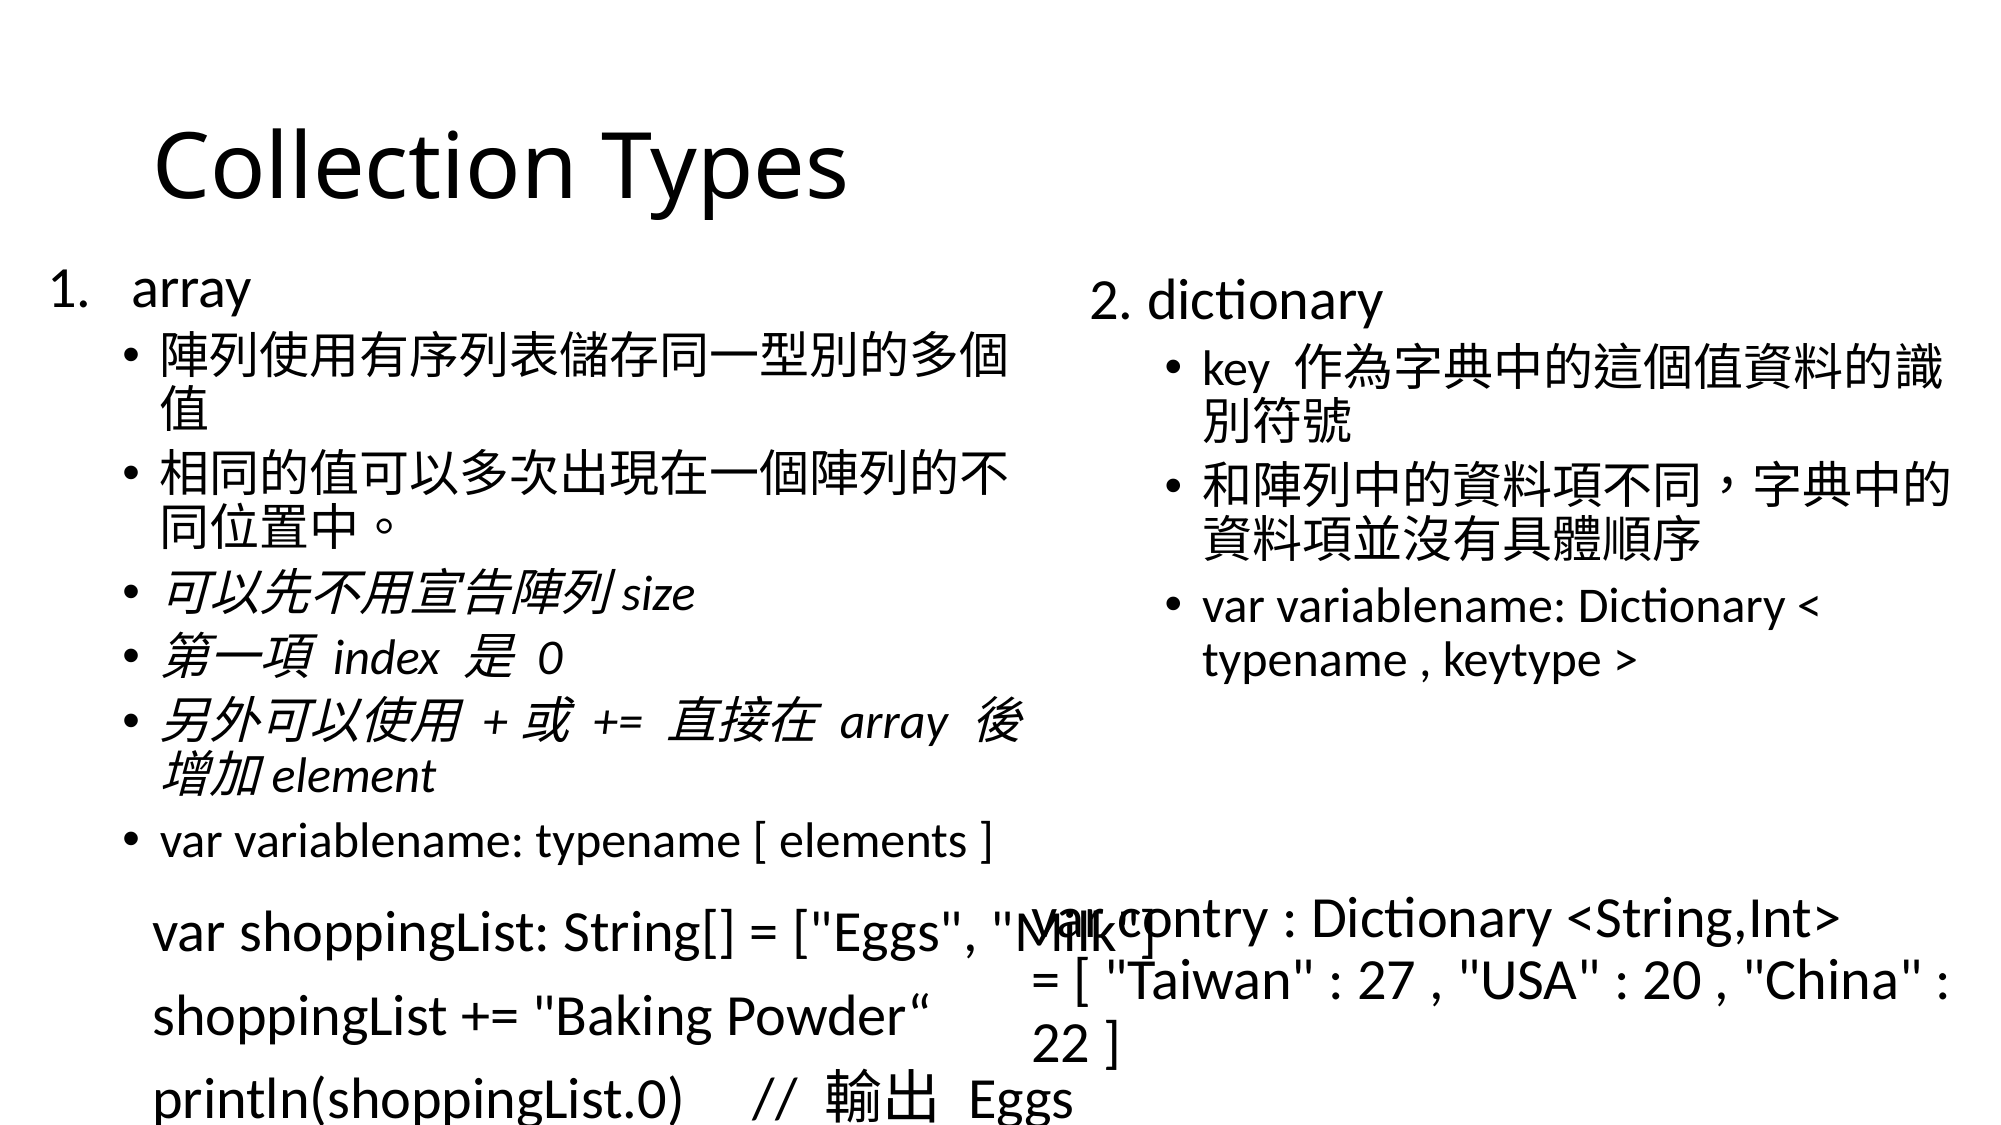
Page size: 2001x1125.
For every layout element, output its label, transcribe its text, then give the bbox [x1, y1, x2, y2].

list array 陣列使用有序列表儲存同一型別的多個值 相同的值可以多次出現在一個陣列的不同位置中。 可以先不用宣告陣列size 第一項 index 是 0 另外可以使用 +或 += 直接在 array 後增加element var variablename: typename [ elements ] [32, 249, 1075, 964]
text_box var shoppingList: String[] = ["Eggs", "Milk"] shoppingList += "Baking Powder“ println(shoppingList.0) // 輸出 Eggs [137, 893, 1180, 1125]
text_box var contry : Dictionary <String,Int> = [ "Taiwan" : 27 , "USA" : 20 , "China" : 22 ] [1016, 879, 2000, 1125]
text_box 2. dictionary key 作為字典中的這個值資料的識別符號 和陣列中的資料項不同，字典中的資料項並沒有具體順序 var variablename: Dictionary < typename , keytype > [1074, 261, 2000, 784]
title Collection Types [137, 59, 1863, 261]
